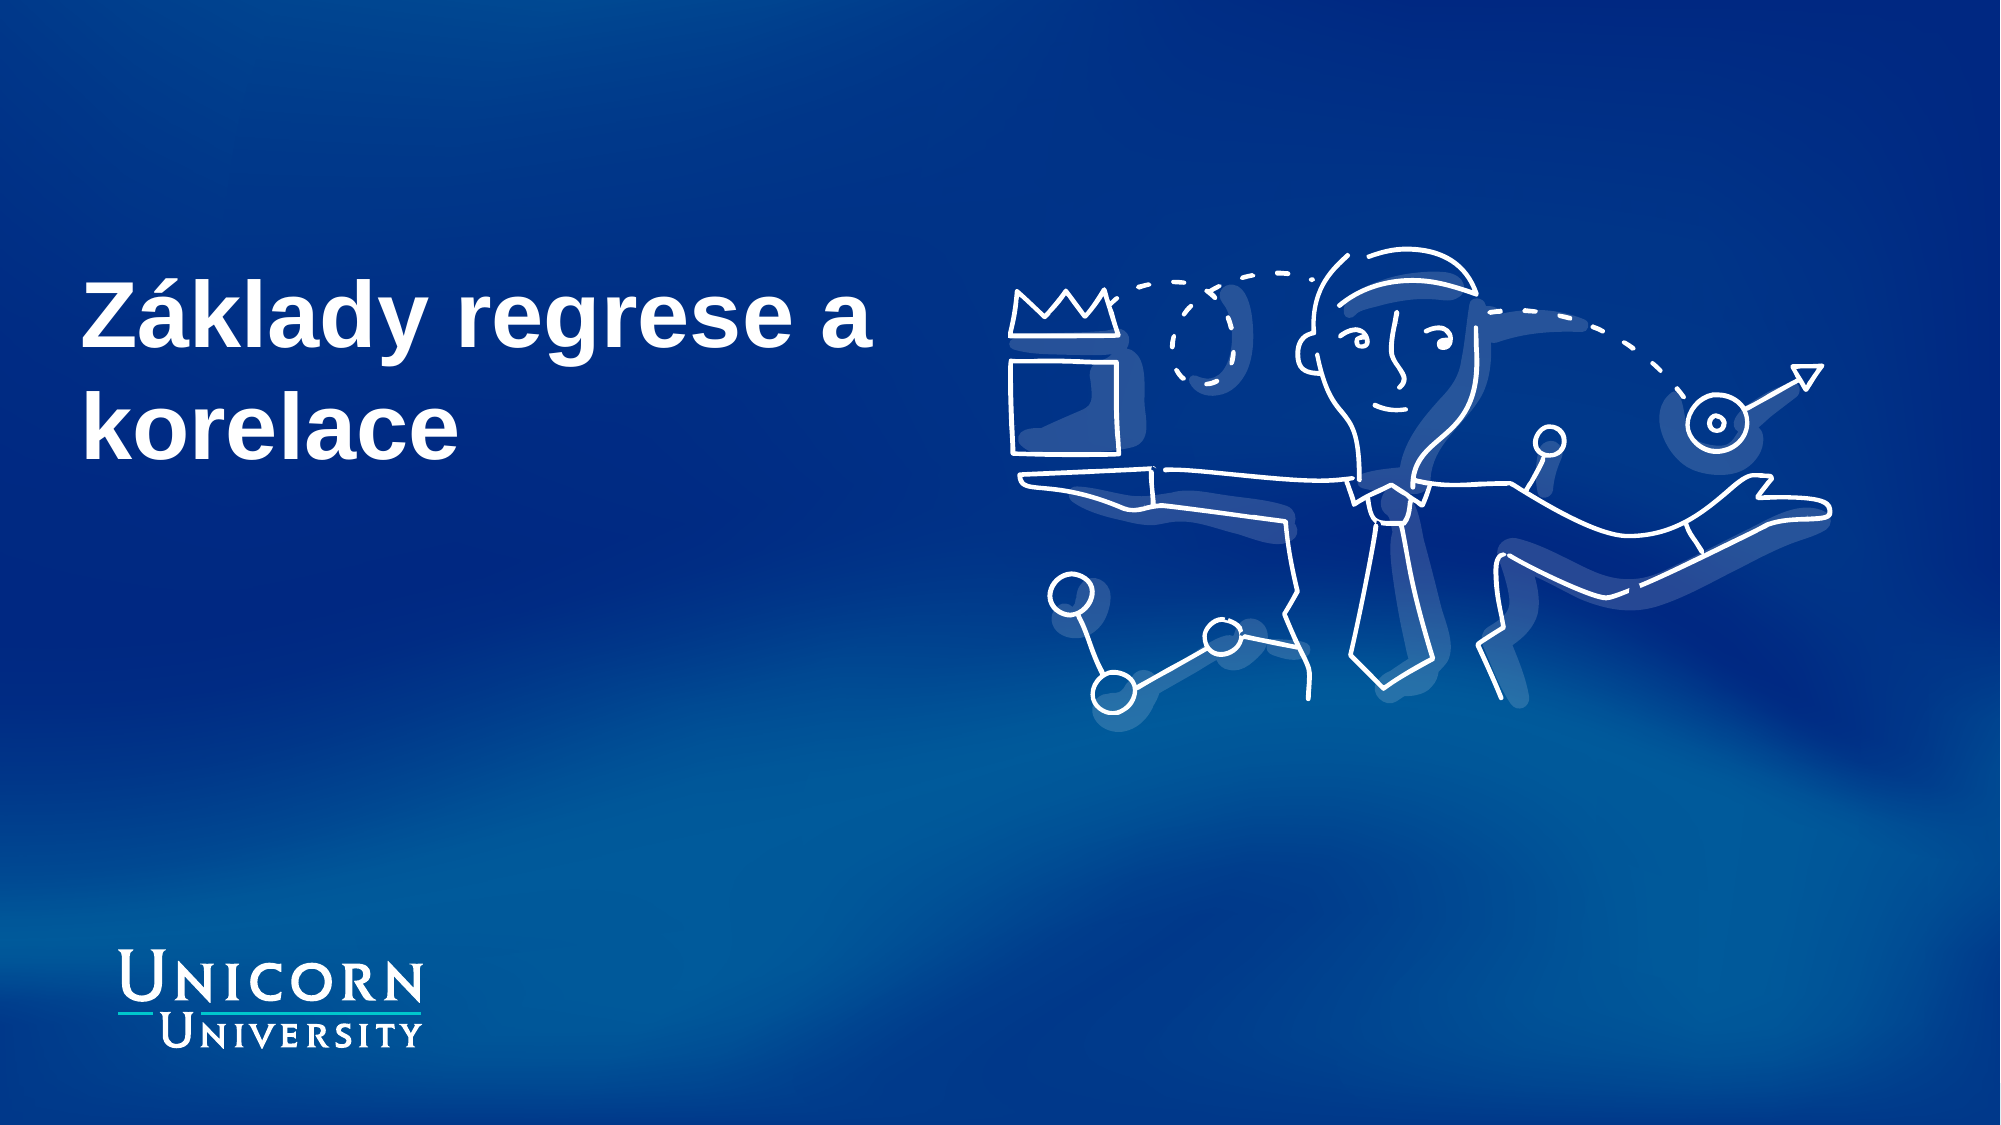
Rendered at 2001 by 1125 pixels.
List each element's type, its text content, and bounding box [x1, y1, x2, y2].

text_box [1007, 245, 1833, 732]
picture [0, 0, 2000, 1125]
title Základy regrese a korelace [80, 246, 1093, 936]
